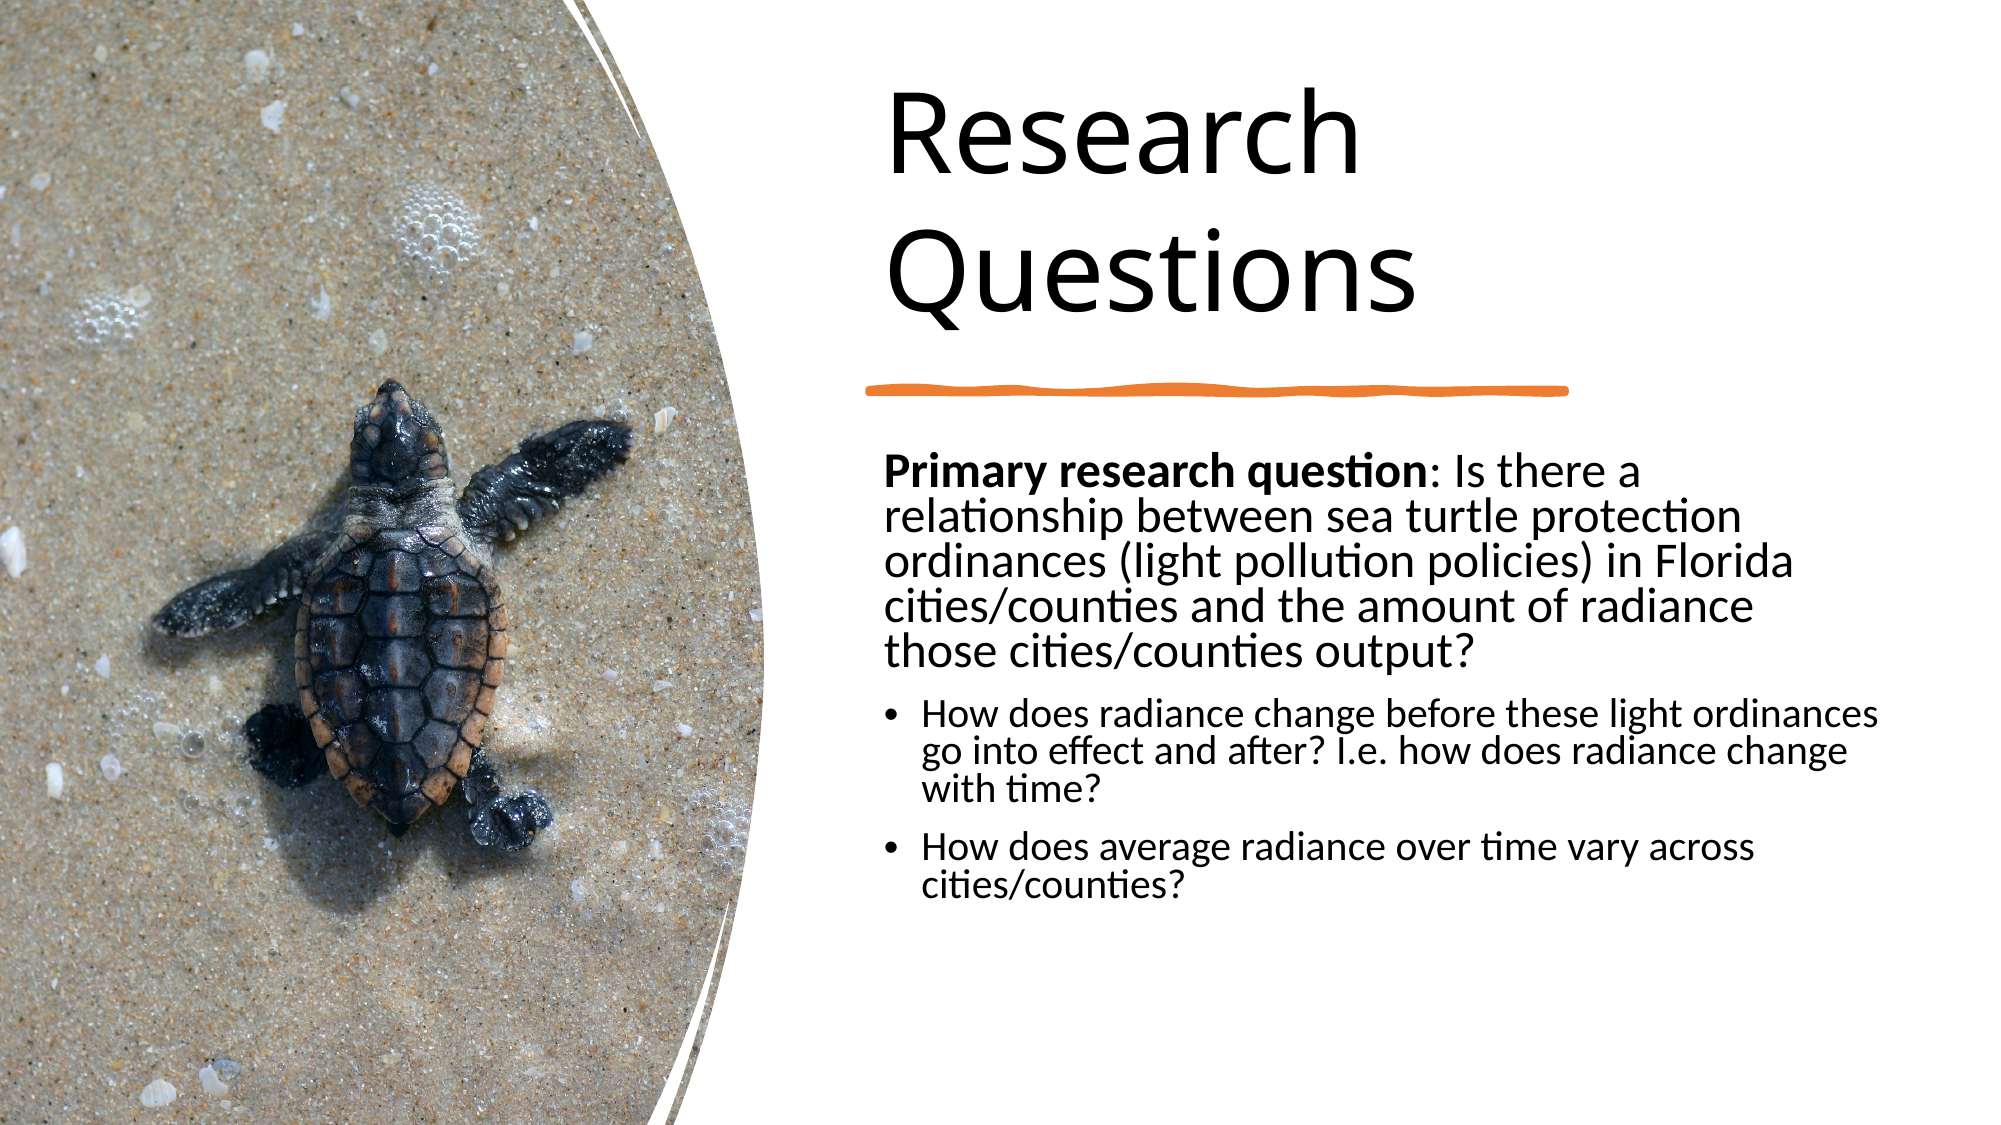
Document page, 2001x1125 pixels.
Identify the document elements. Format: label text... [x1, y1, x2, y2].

picture [0, 0, 764, 1125]
title Research Questions [869, 53, 1895, 347]
list Primary research question: Is there a relationship between sea turtle protection ordinances (light pollution policies) in Florida cities/counties and the amount of radiance those cities/counties output? How does radiance change before these light ordinances go into effect and after? I.e. how does radiance change with time? How does average radiance over time vary across cities/counties? [869, 443, 1895, 1016]
text_box [764, 0, 2000, 1125]
text_box [867, 385, 1567, 396]
